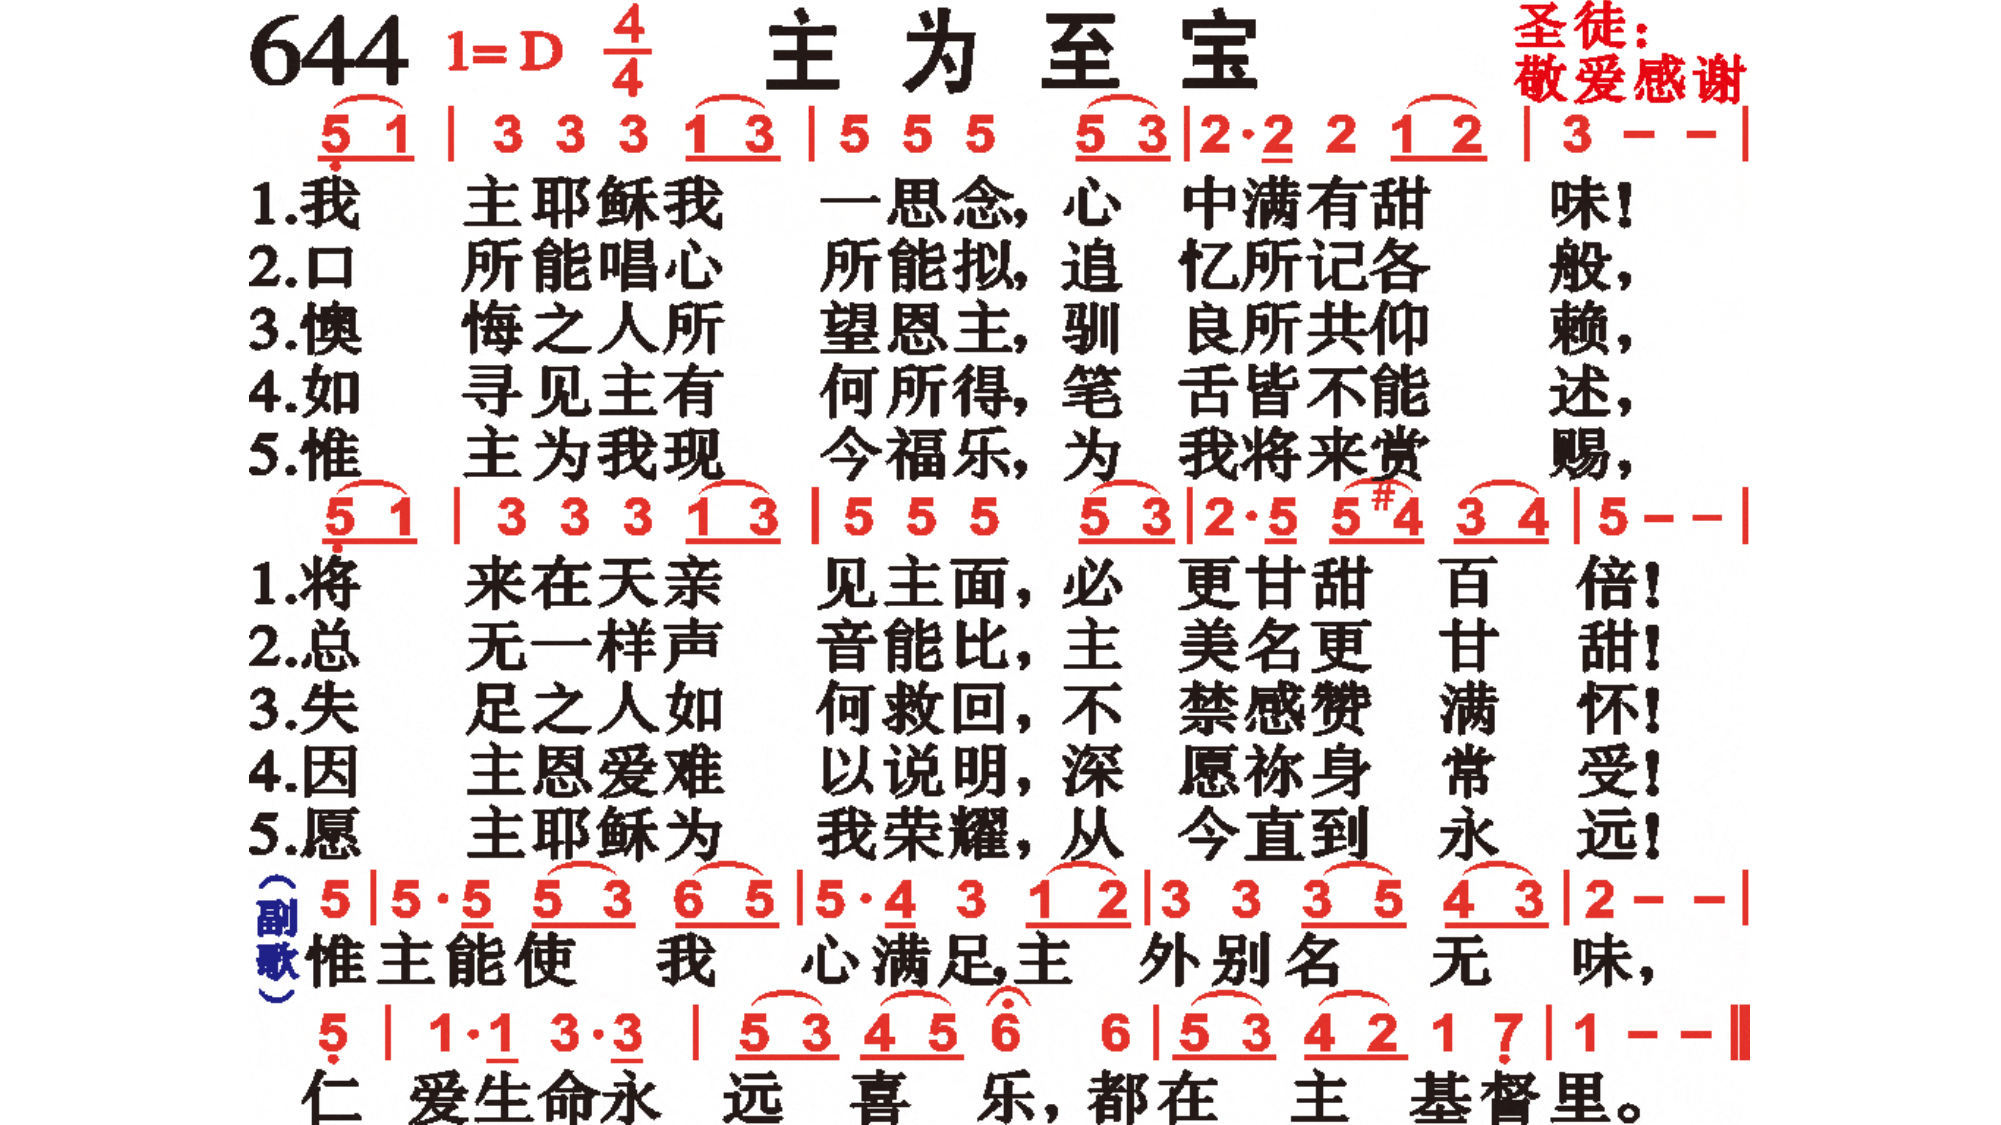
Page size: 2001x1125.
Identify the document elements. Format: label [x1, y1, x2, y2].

picture [249, 0, 1750, 1125]
